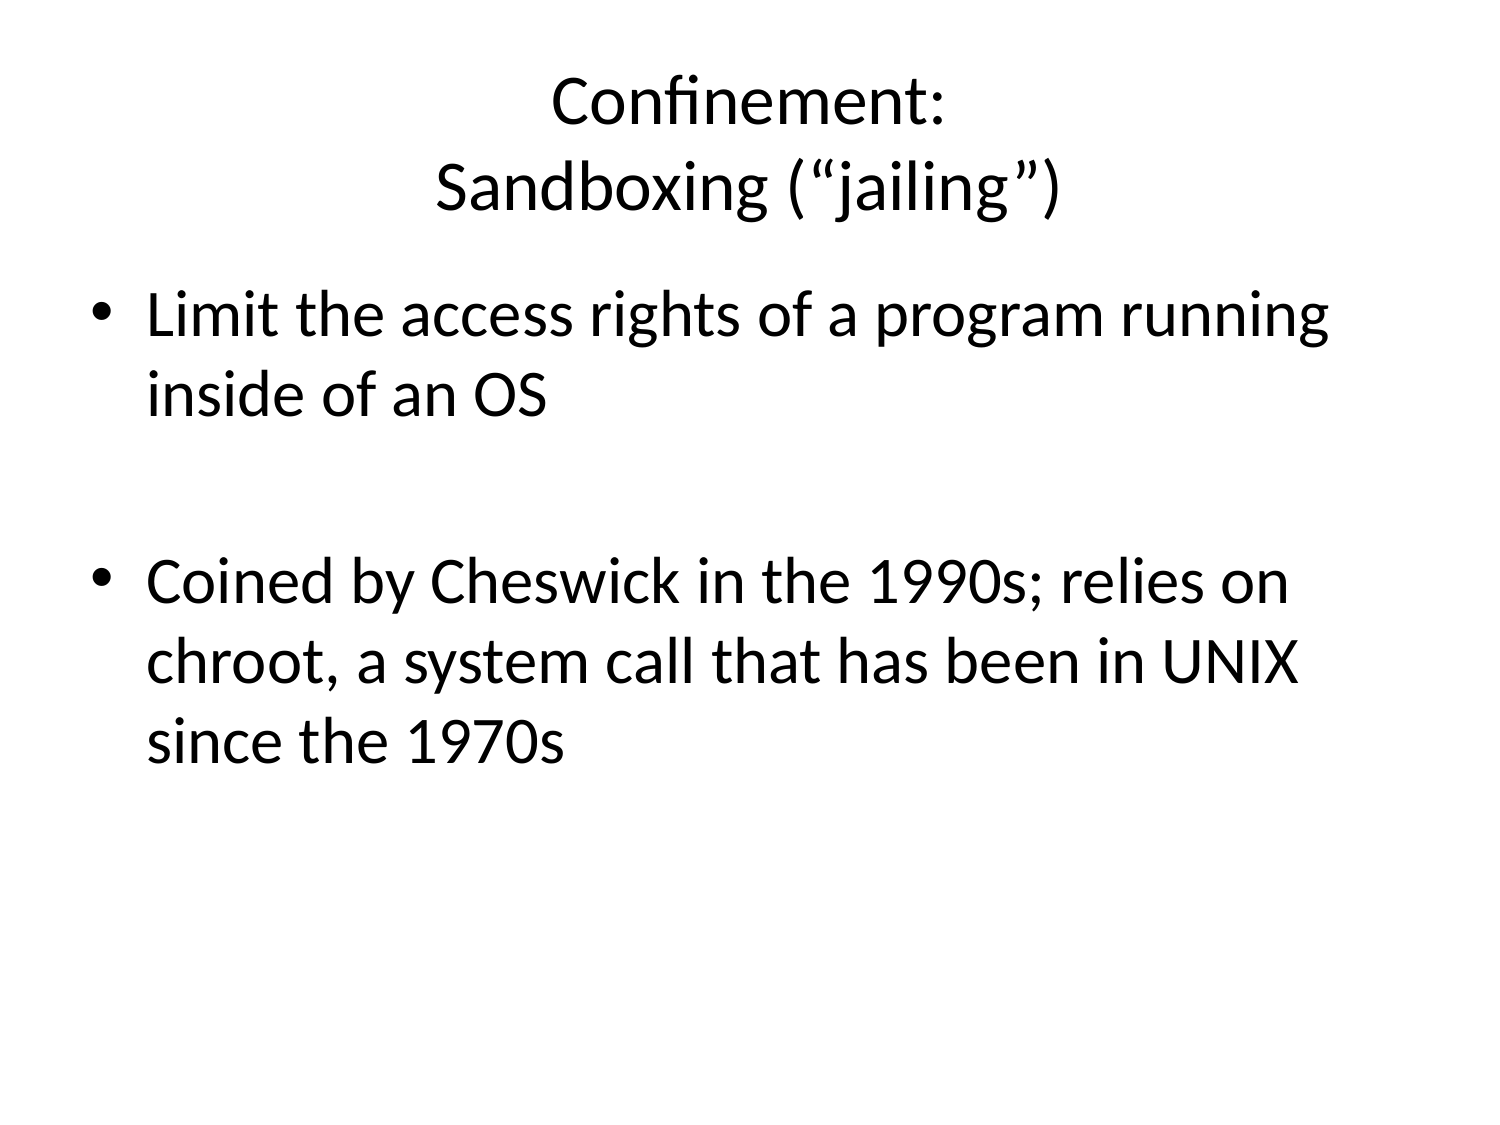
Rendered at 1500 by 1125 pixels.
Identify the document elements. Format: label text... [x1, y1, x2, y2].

title Confinement: Sandboxing (“jailing”) [75, 45, 1425, 233]
list Limit the access rights of a program running inside of an OS Coined by Cheswick in the 1990s; relies on chroot, a system call that has been in UNIX since the 1970s [75, 262, 1425, 1005]
